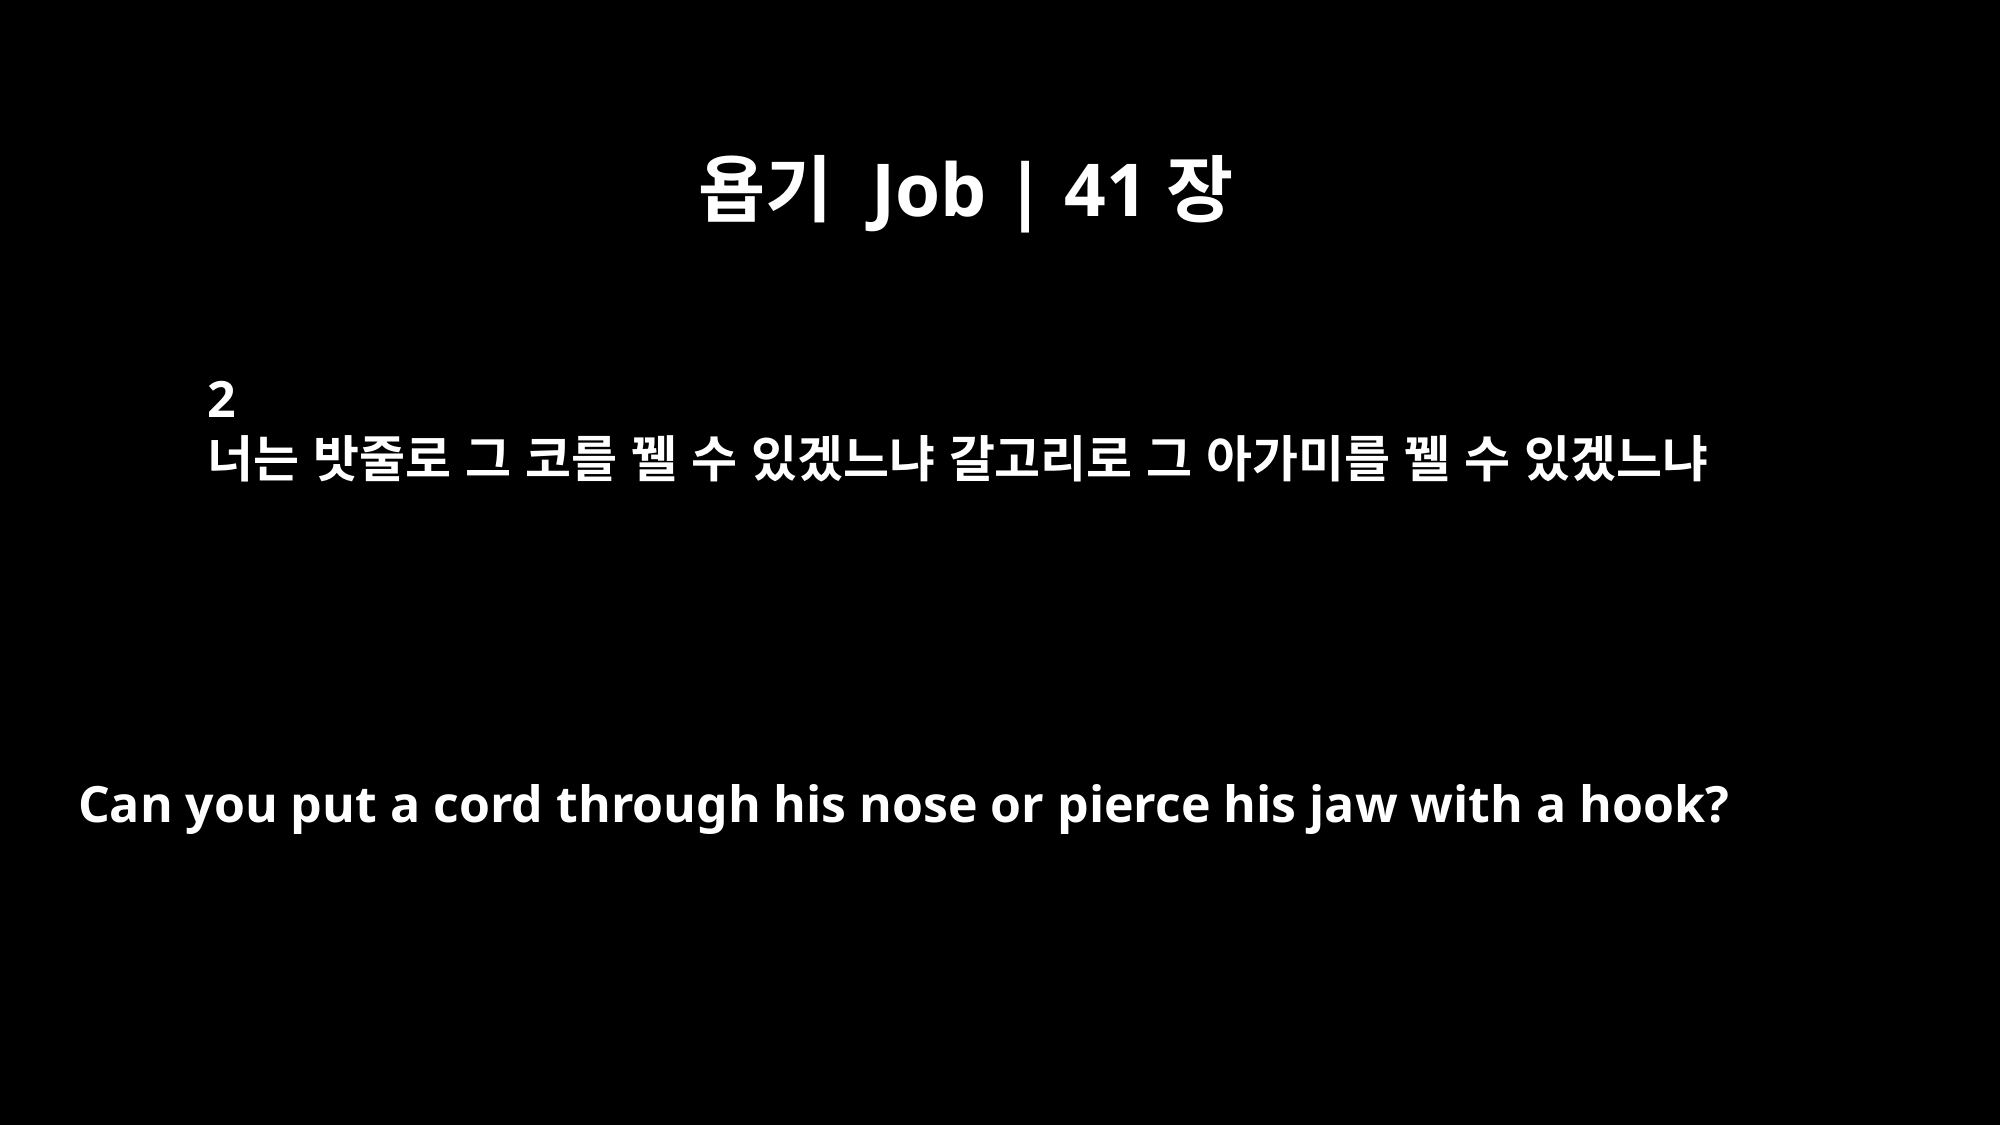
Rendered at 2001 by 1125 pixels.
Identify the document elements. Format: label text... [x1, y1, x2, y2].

text_box 욥기 Job | 41장 [683, 136, 1249, 239]
text_box Can you put a cord through his nose or pierce his jaw with a hook? [63, 764, 1745, 840]
text_box 2 너는 밧줄로 그 코를 꿸 수 있겠느냐 갈고리로 그 아가미를 꿸 수 있겠느냐 [192, 359, 1725, 495]
